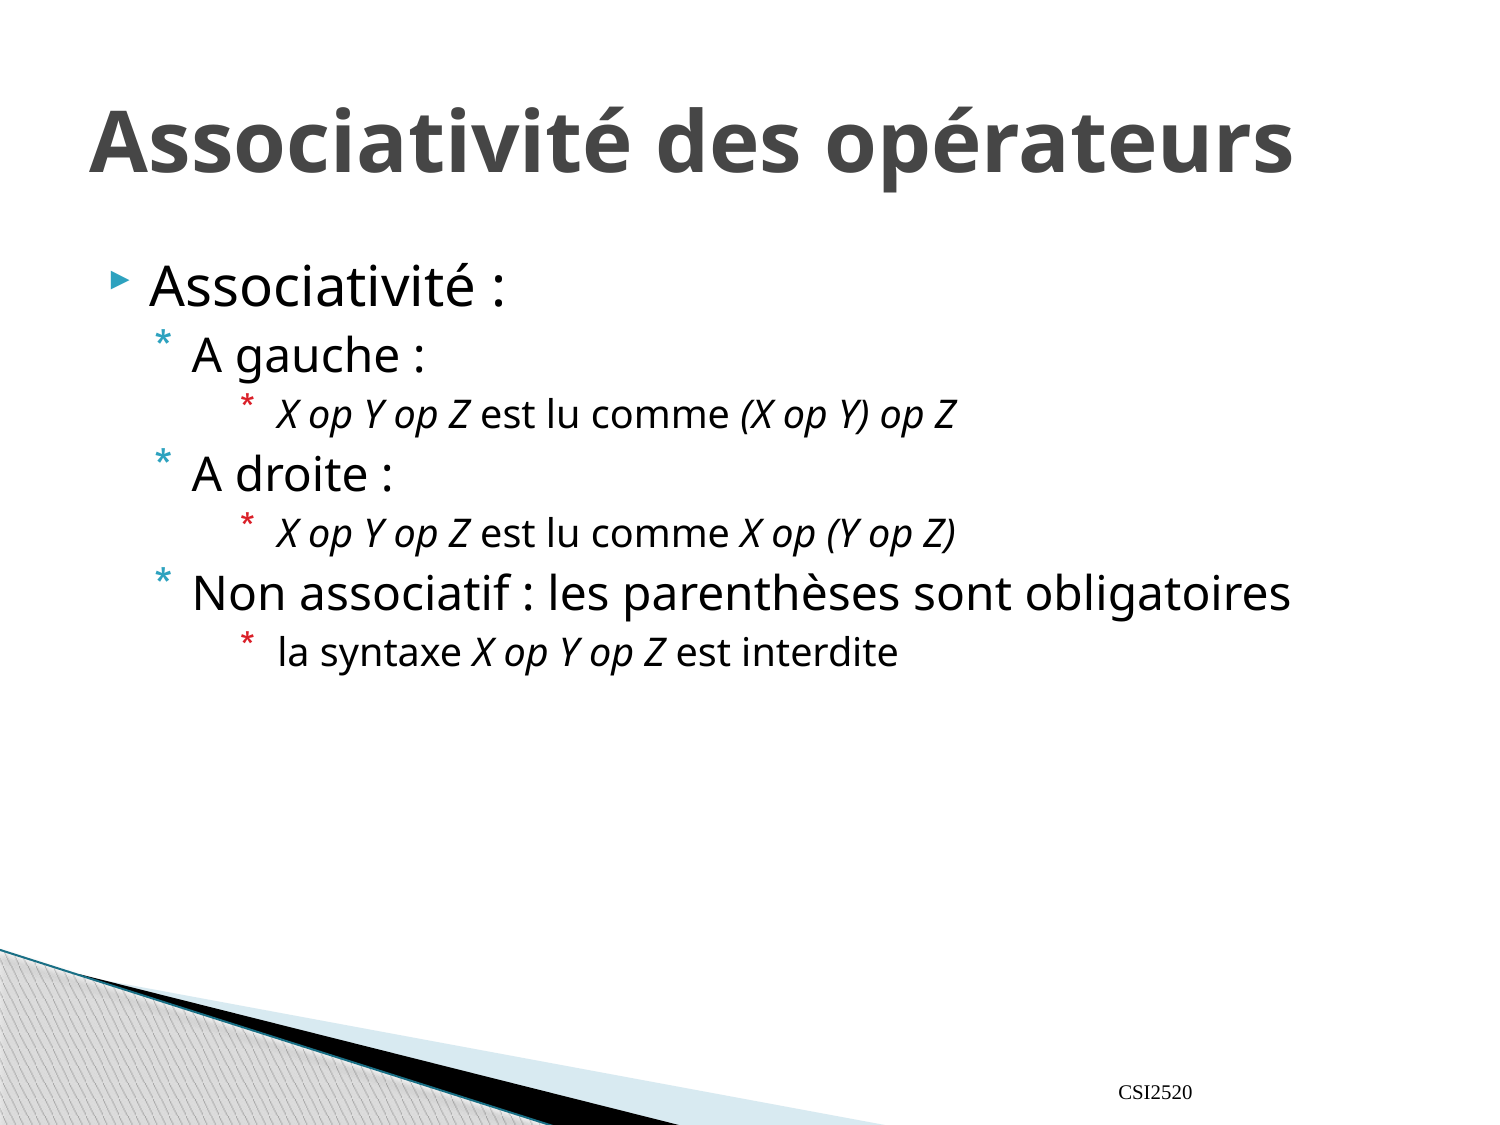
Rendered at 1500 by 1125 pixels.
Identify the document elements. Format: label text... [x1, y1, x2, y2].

list Associativité : A gauche : X op Y op Z est lu comme (X op Y) op Z A droite : X op Y op Z est lu comme X op (Y op Z) Non associatif : les parenthèses sont obligatoires la syntaxe X op Y op Z est interdite [75, 243, 1425, 986]
title Associativité des opérateurs [75, 45, 1425, 233]
slide_number CSI2520 [1103, 1051, 1419, 1112]
